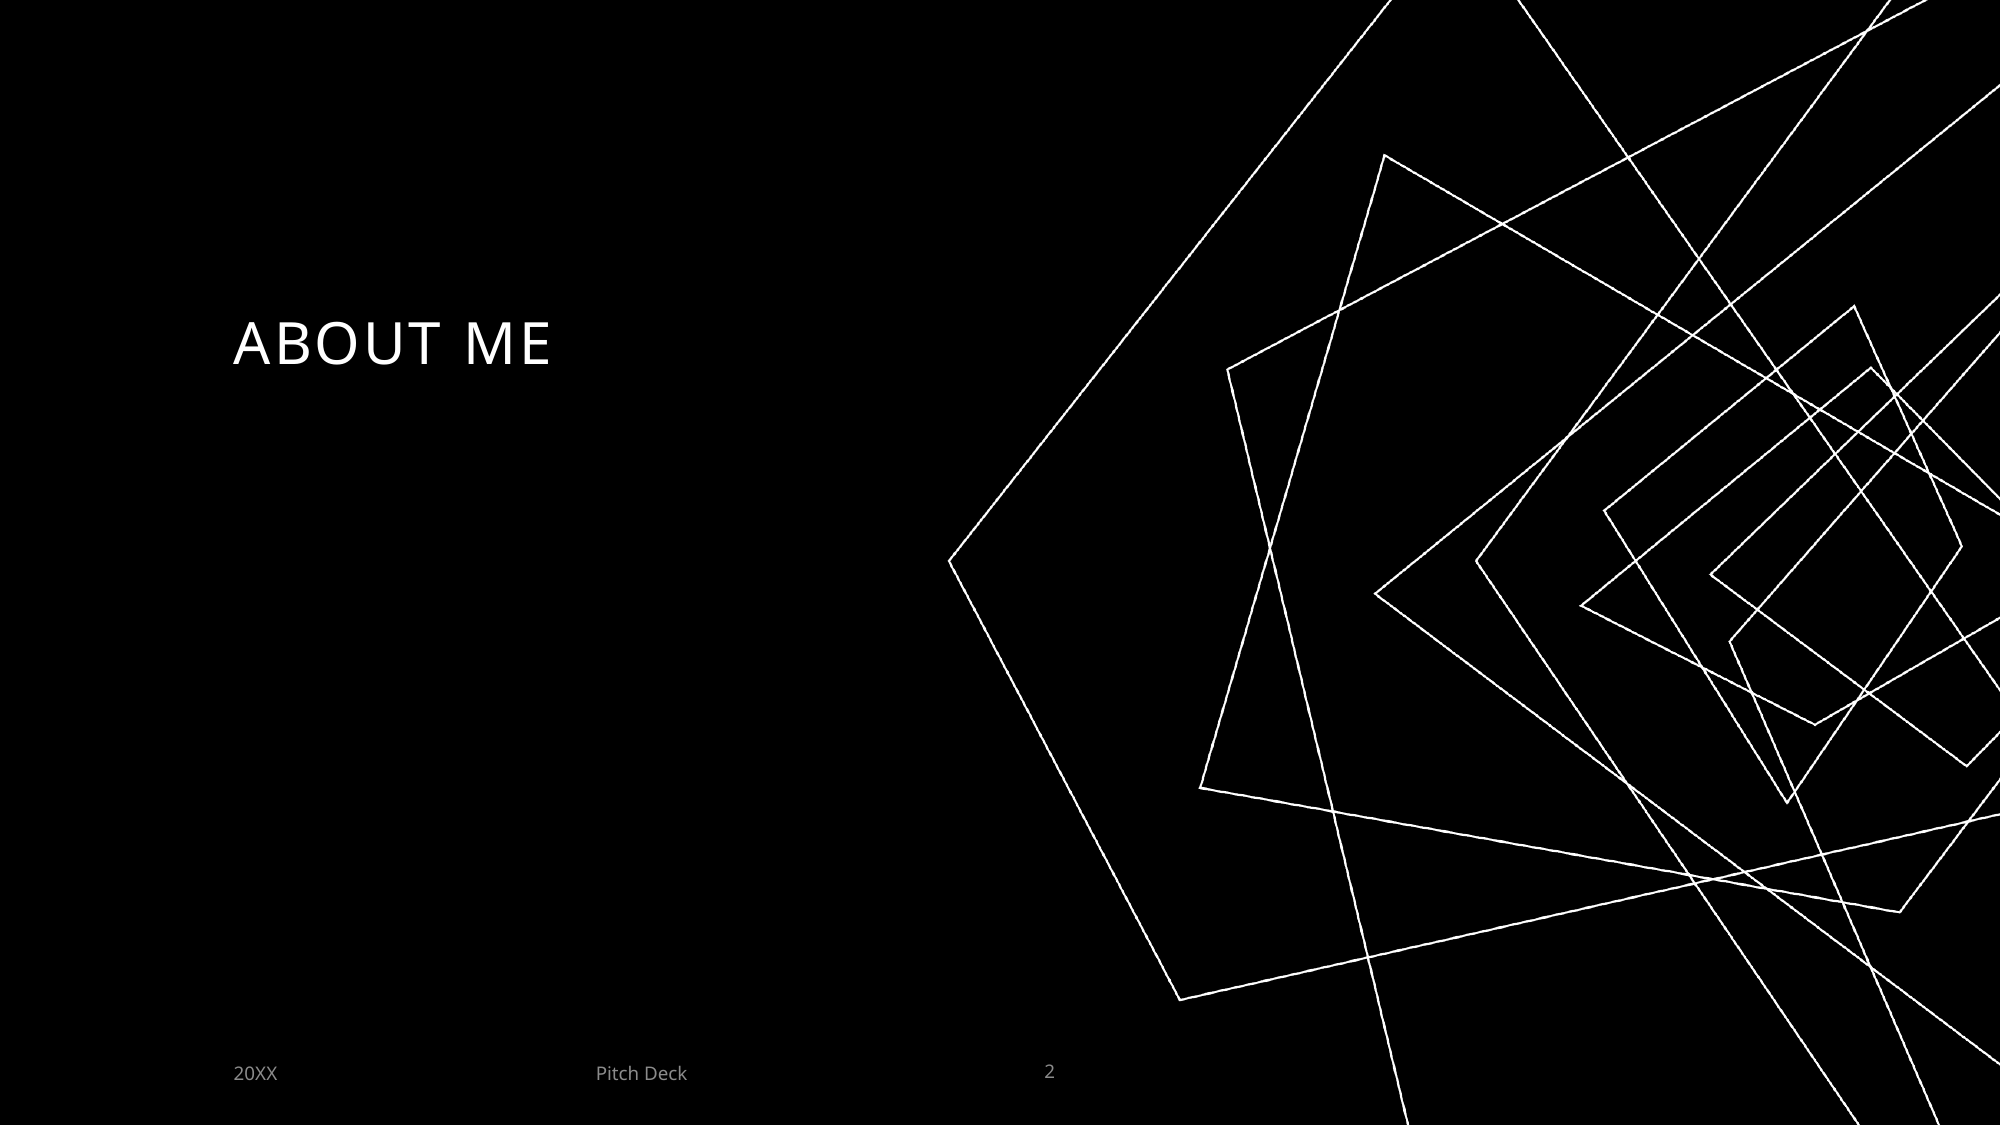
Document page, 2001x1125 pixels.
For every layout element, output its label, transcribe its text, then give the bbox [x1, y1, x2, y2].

picture [900, 0, 2000, 1125]
title ABOUT me [218, 167, 740, 385]
slide_number 2 [908, 1042, 1071, 1103]
footer Pitch Deck [437, 1042, 846, 1103]
slide_number 20XX [218, 1042, 381, 1103]
